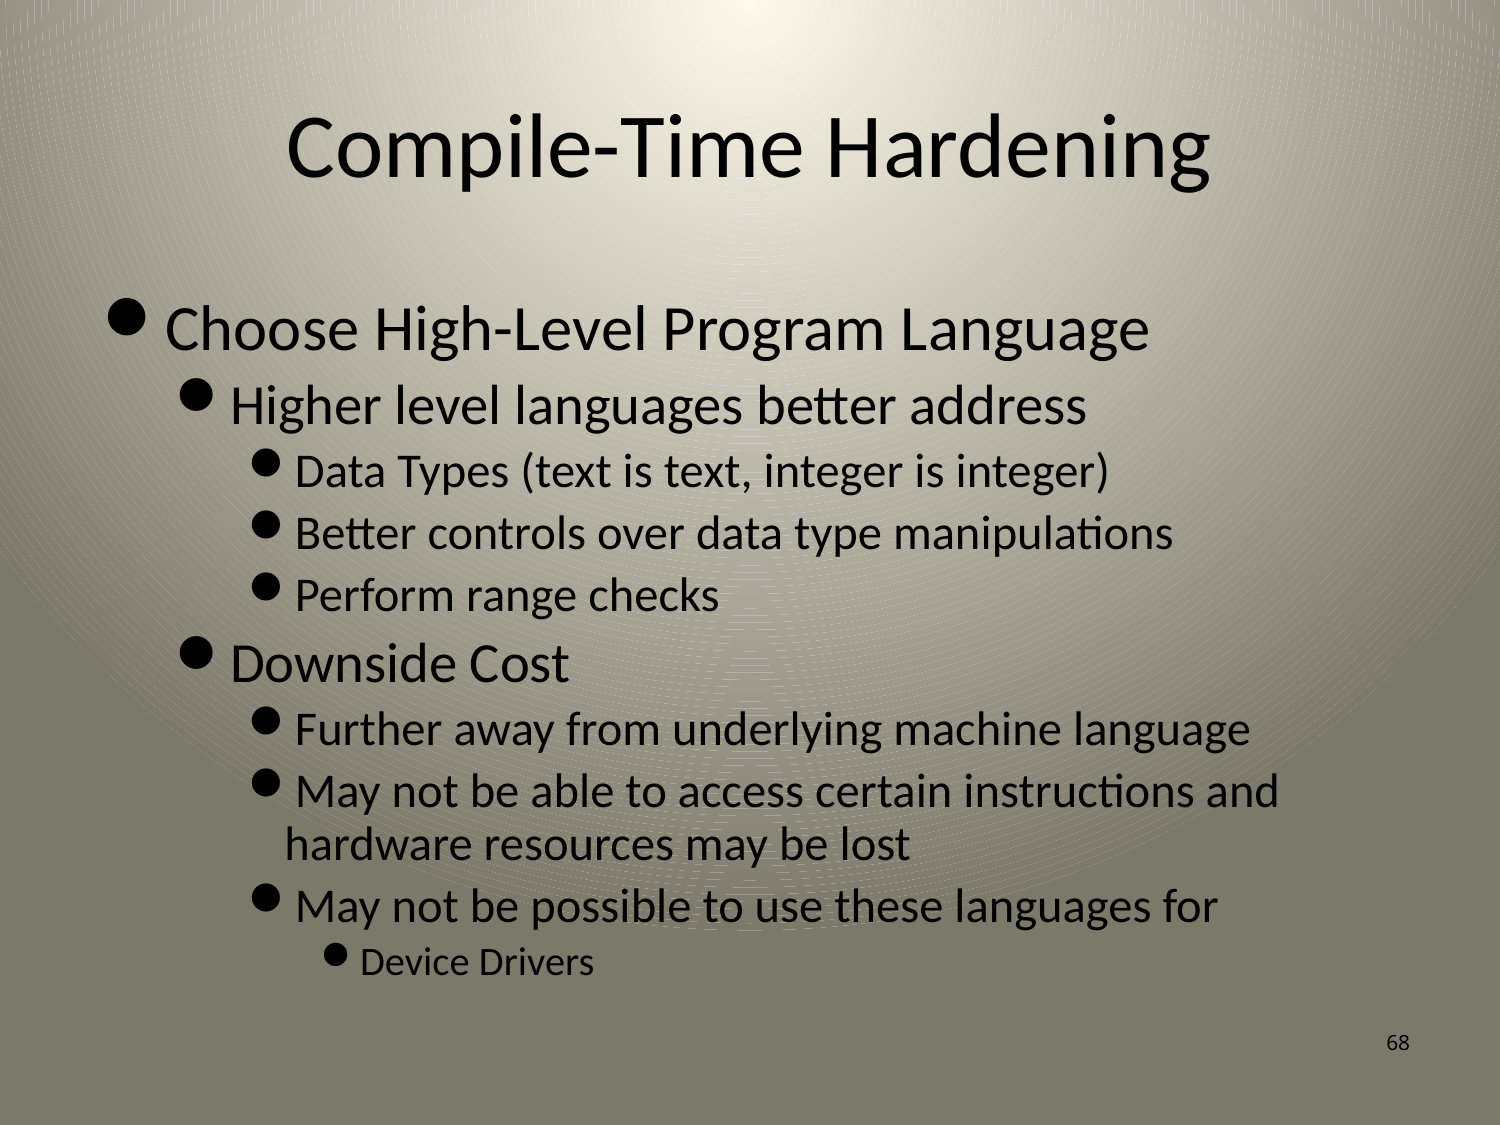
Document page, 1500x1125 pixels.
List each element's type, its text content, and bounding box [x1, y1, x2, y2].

list Choose High-Level Program Language Higher level languages better address Data Types (text is text, integer is integer) Better controls over data type manipulations Perform range checks Downside Cost Further away from underlying machine language May not be able to access certain instructions and hardware resources may be lost May not be possible to use these languages for Device Drivers [87, 286, 1350, 993]
slide_number 68 [1074, 1021, 1425, 1067]
title Compile-Time Hardening [150, 37, 1350, 245]
